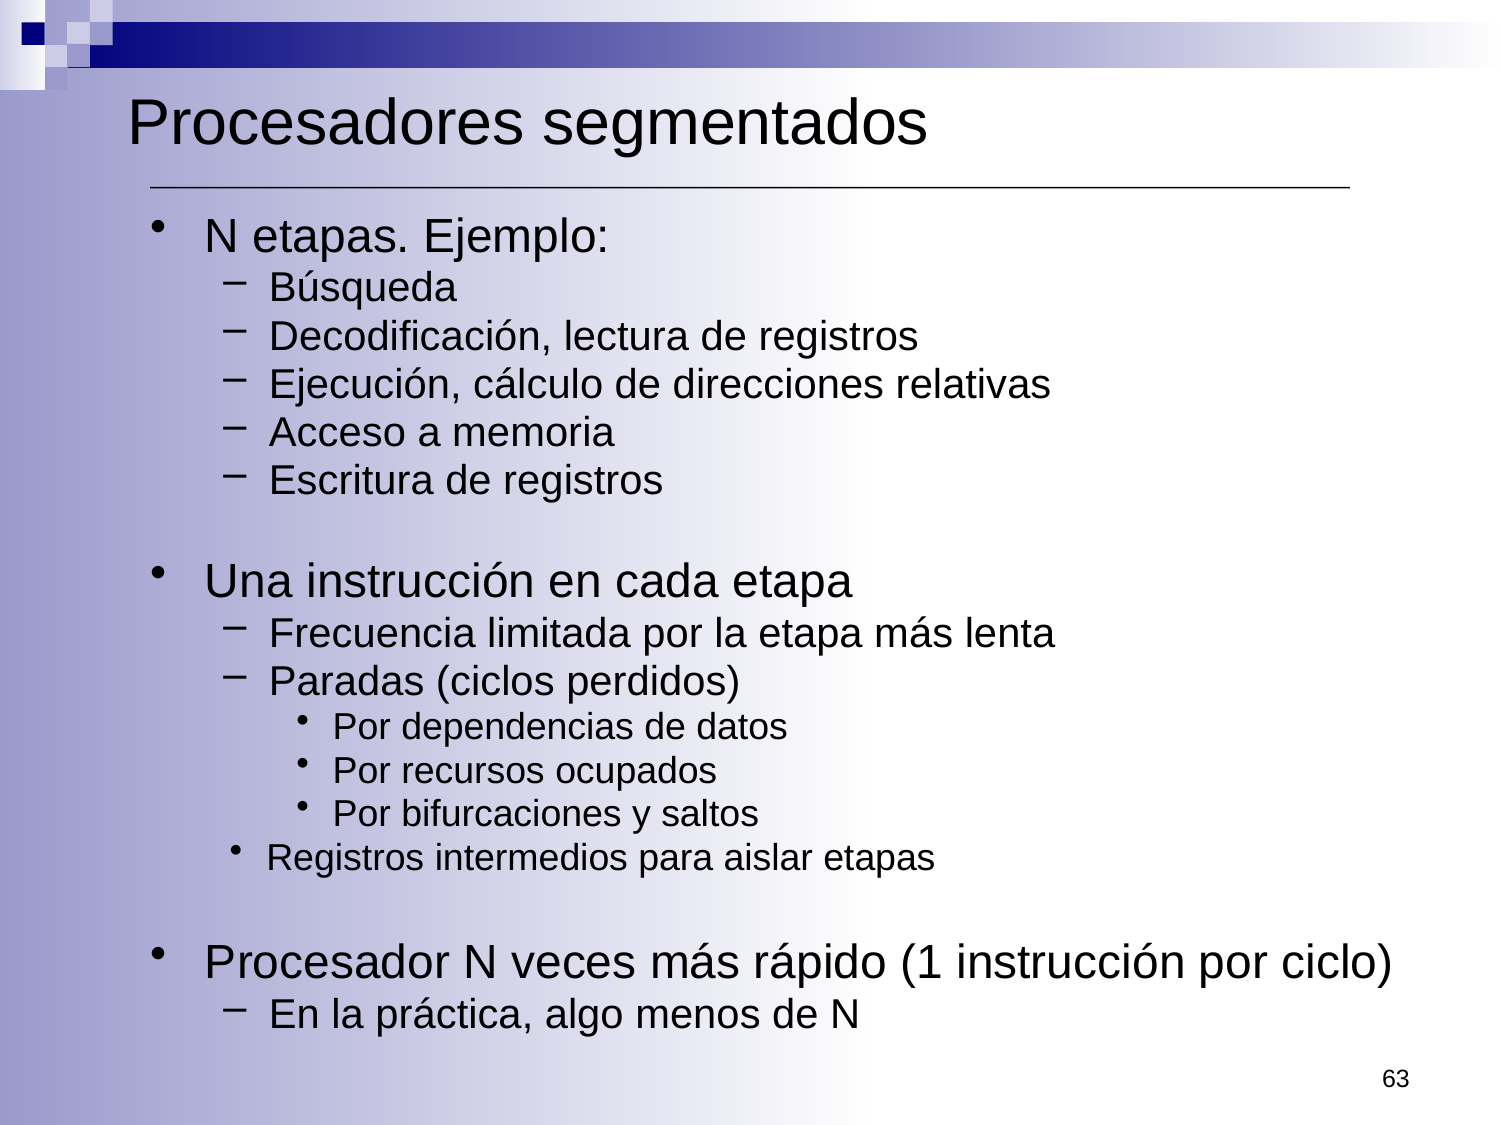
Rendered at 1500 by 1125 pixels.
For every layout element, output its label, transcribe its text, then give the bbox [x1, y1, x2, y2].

text_box N etapas. Ejemplo: Búsqueda Decodificación, lectura de registros Ejecución, cálculo de direcciones relativas Acceso a memoria Escritura de registros Una instrucción en cada etapa Frecuencia limitada por la etapa más lenta Paradas (ciclos perdidos) Por dependencias de datos Por recursos ocupados Por bifurcaciones y saltos Registros intermedios para aislar etapas Procesador N veces más rápido (1 instrucción por ciclo) En la práctica, algo menos de N [135, 208, 1436, 966]
text_box Procesadores segmentados [112, 25, 1388, 213]
slide_number 63 [1074, 1024, 1426, 1101]
